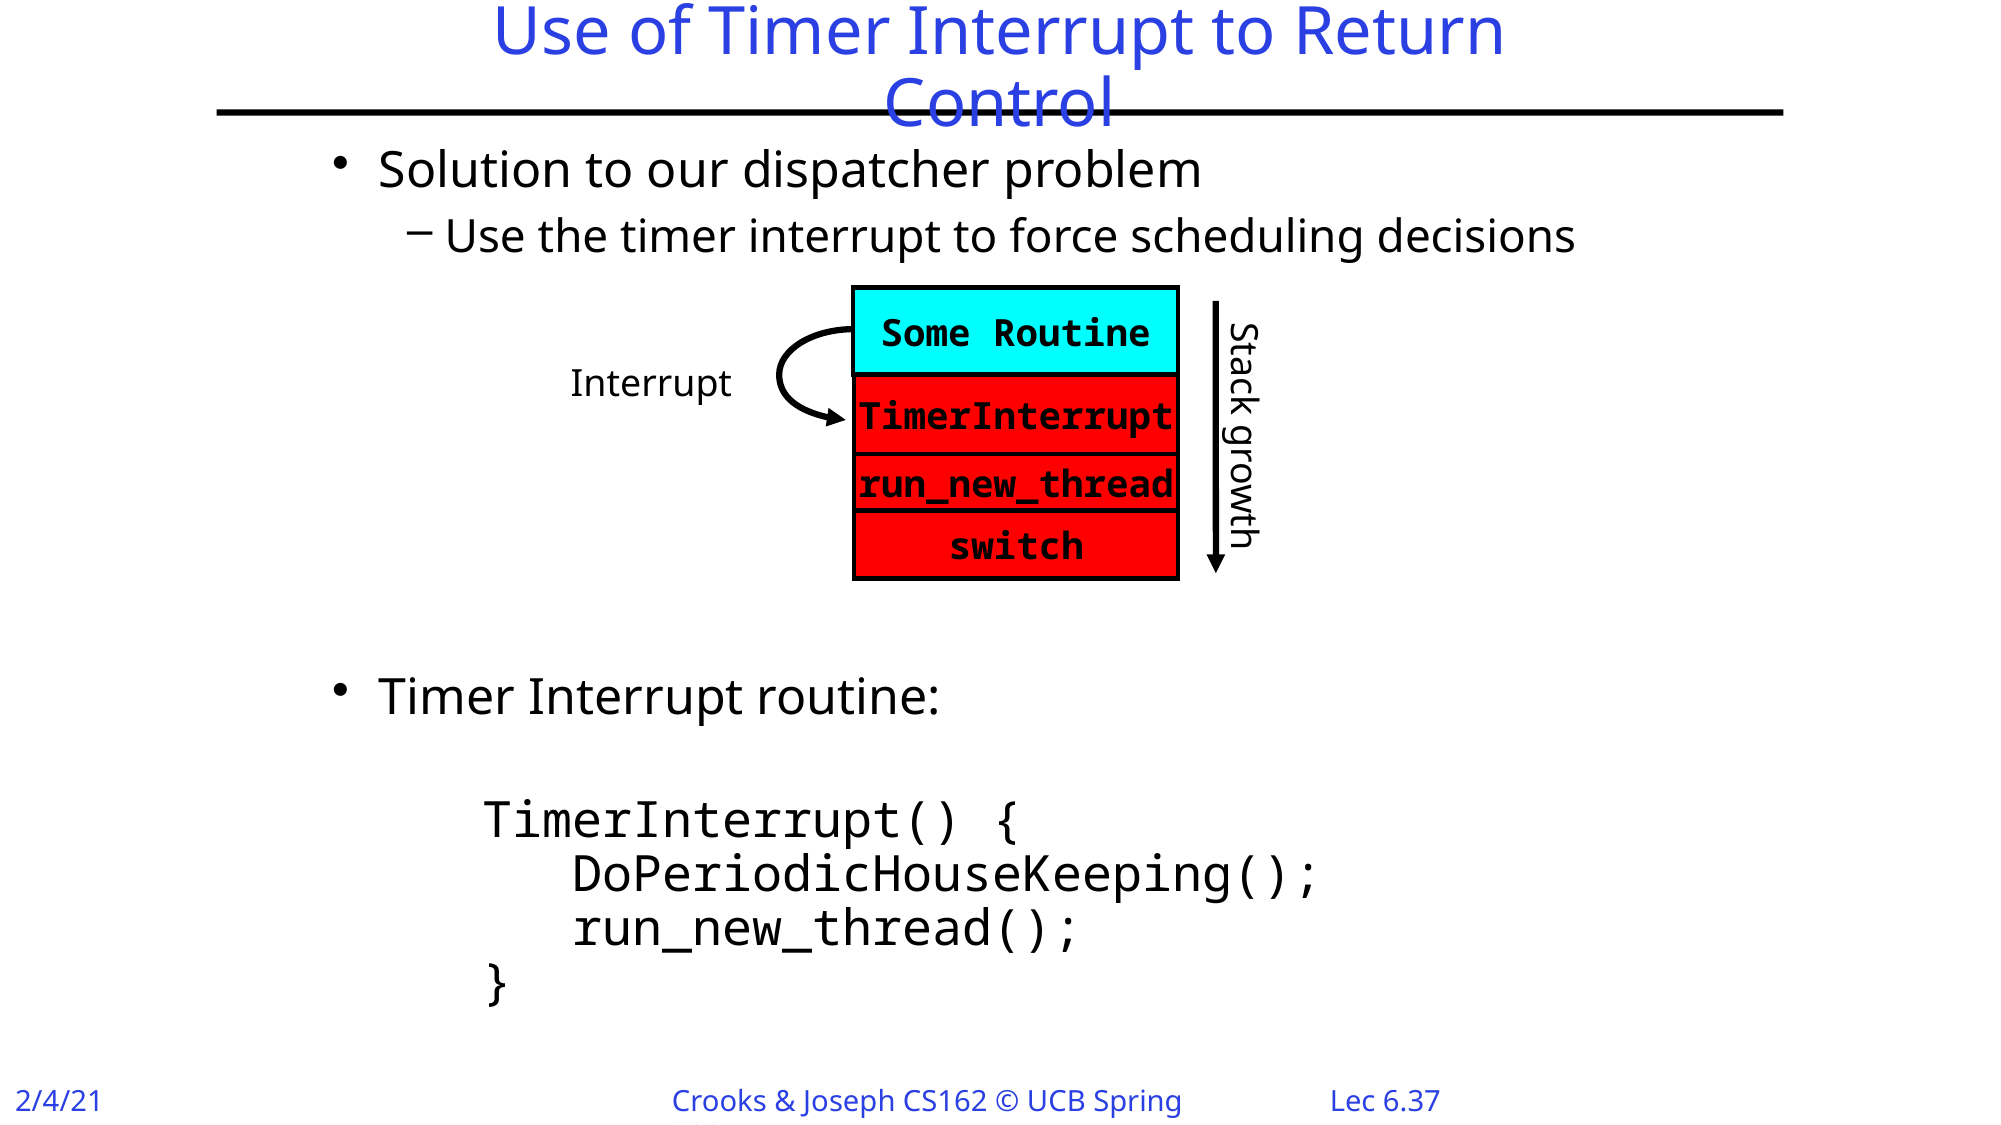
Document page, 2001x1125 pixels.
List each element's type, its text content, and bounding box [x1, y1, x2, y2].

title Use of Timer Interrupt to Return Control [362, 24, 1638, 113]
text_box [565, 287, 1277, 580]
list Solution to our dispatcher problem Use the timer interrupt to force scheduling decisions Timer Interrupt routine: TimerInterrupt() { DoPeriodicHouseKeeping(); run_new_thread(); } [317, 137, 1668, 1085]
